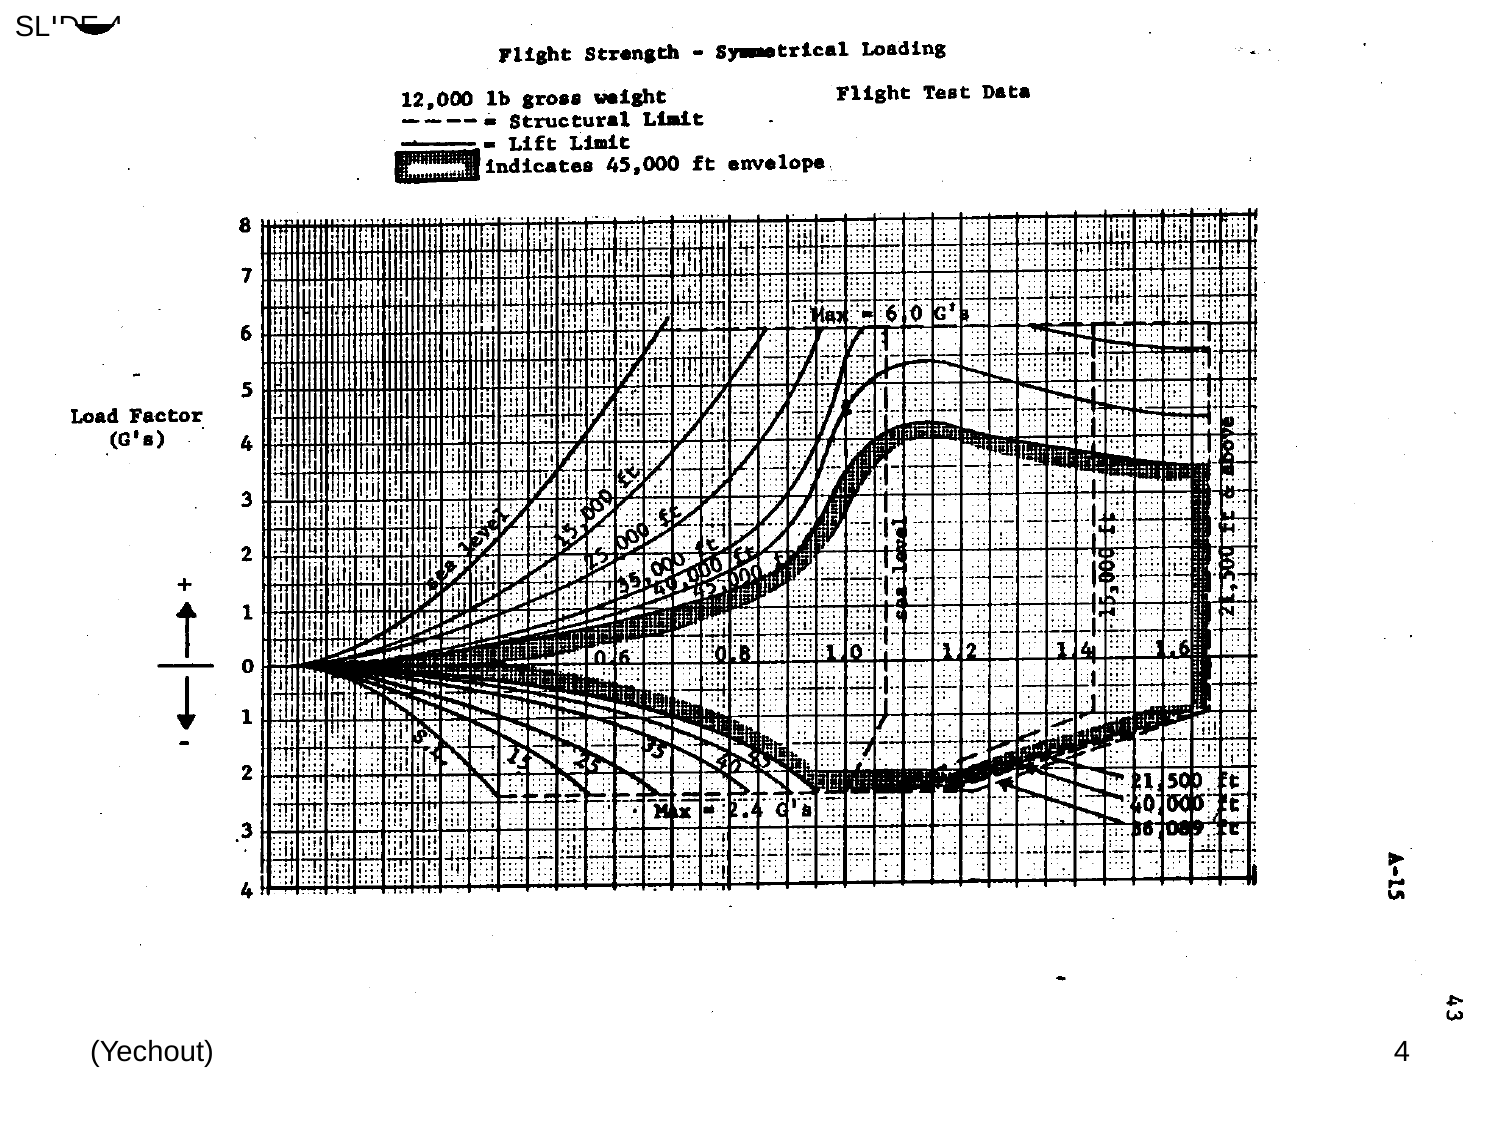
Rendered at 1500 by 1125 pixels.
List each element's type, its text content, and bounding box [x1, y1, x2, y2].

slide_number (Yechout) [74, 1035, 426, 1103]
slide_number 4 [1074, 1035, 1426, 1103]
picture [49, 24, 1476, 1027]
